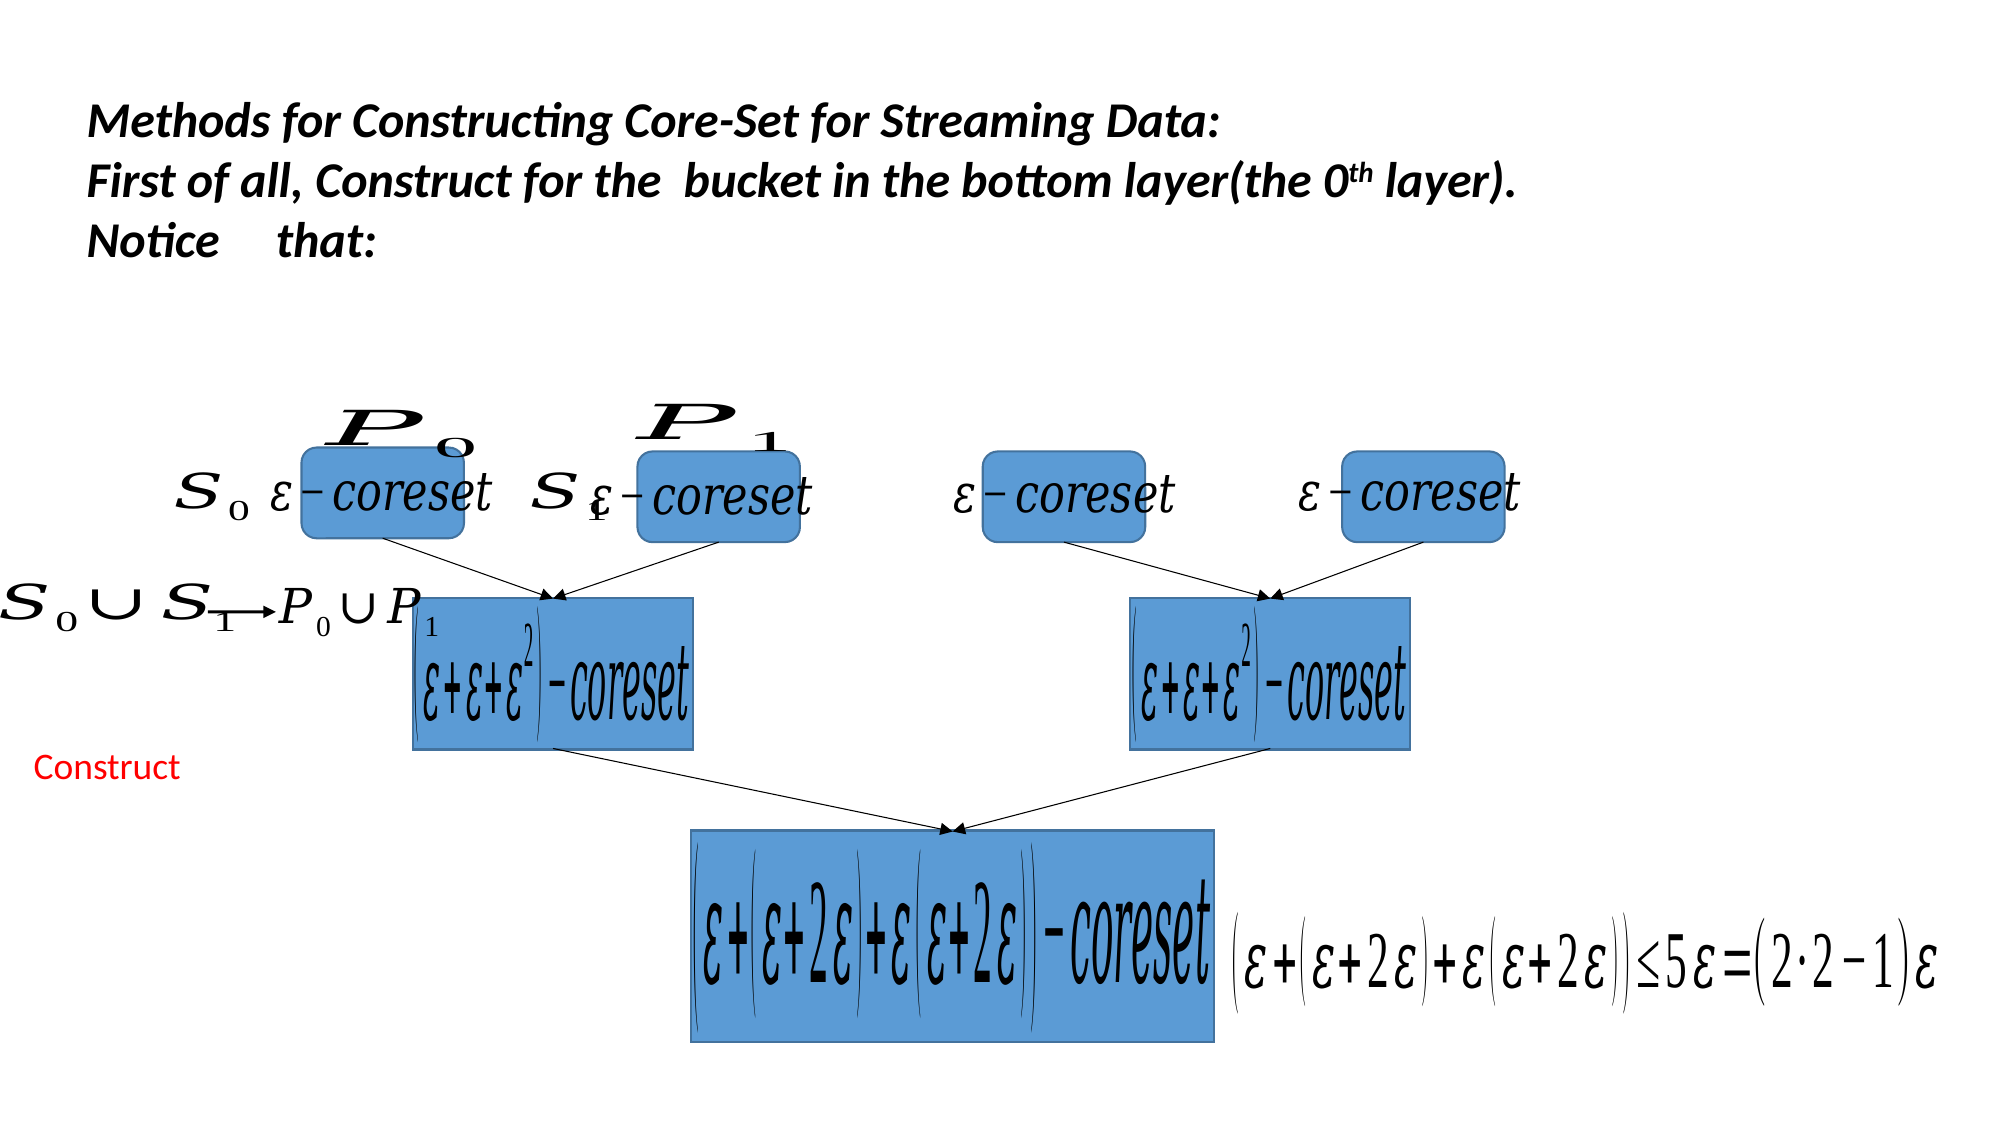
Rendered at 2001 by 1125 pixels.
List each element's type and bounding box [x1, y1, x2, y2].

text_box [981, 450, 1147, 544]
text_box [1341, 450, 1506, 544]
text_box [1270, 542, 1424, 599]
text_box [636, 450, 801, 544]
text_box [553, 748, 952, 832]
text_box [553, 542, 719, 599]
text_box [300, 446, 466, 540]
text_box [952, 748, 1271, 832]
text_box [382, 538, 554, 599]
text_box [1064, 542, 1270, 599]
